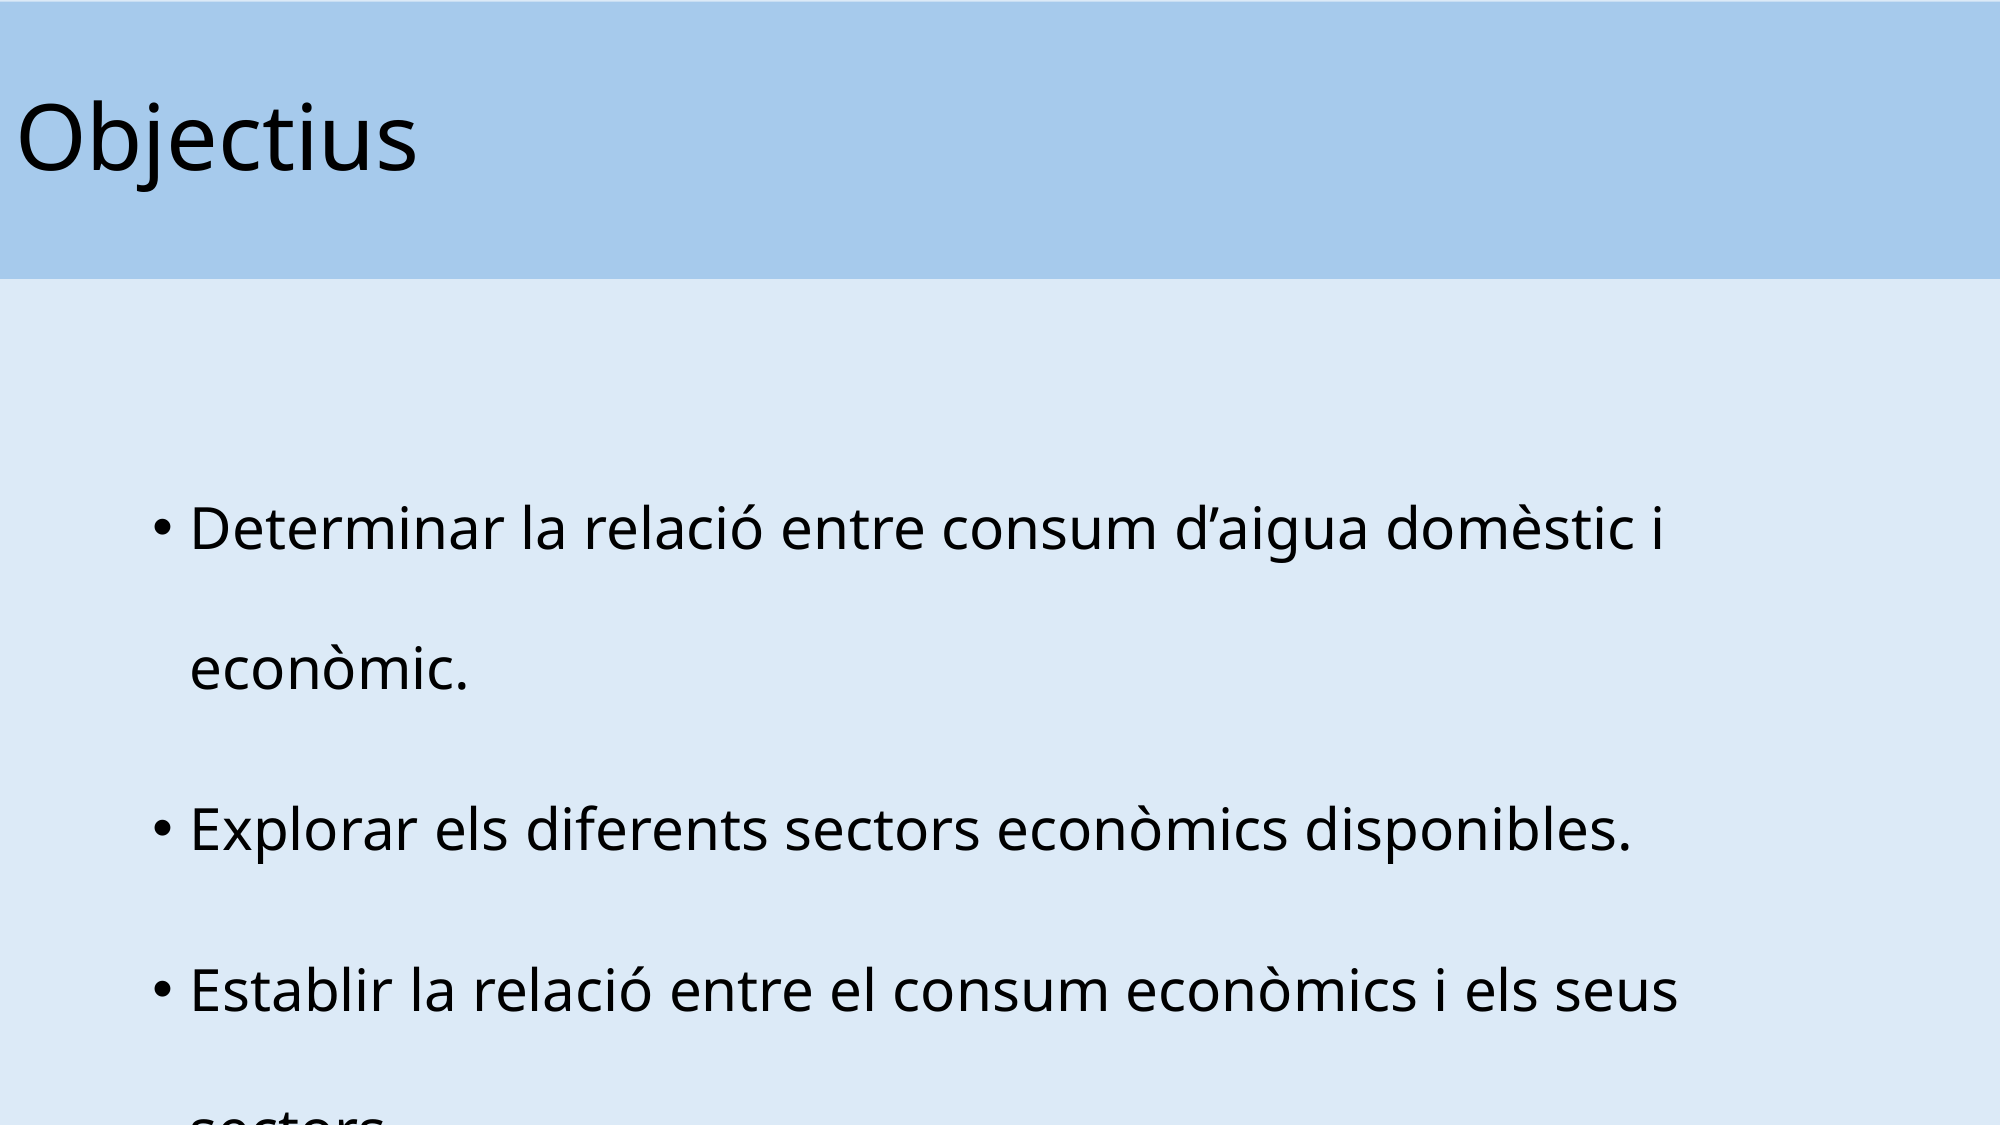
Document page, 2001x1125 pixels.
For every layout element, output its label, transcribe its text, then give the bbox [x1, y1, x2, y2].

list Determinar la relació entre consum d’aigua domèstic i econòmic. Explorar els diferents sectors econòmics disponibles. Establir la relació entre el consum econòmics i els seus sectors. [137, 413, 1863, 942]
text_box Objectius [0, 1, 2000, 279]
